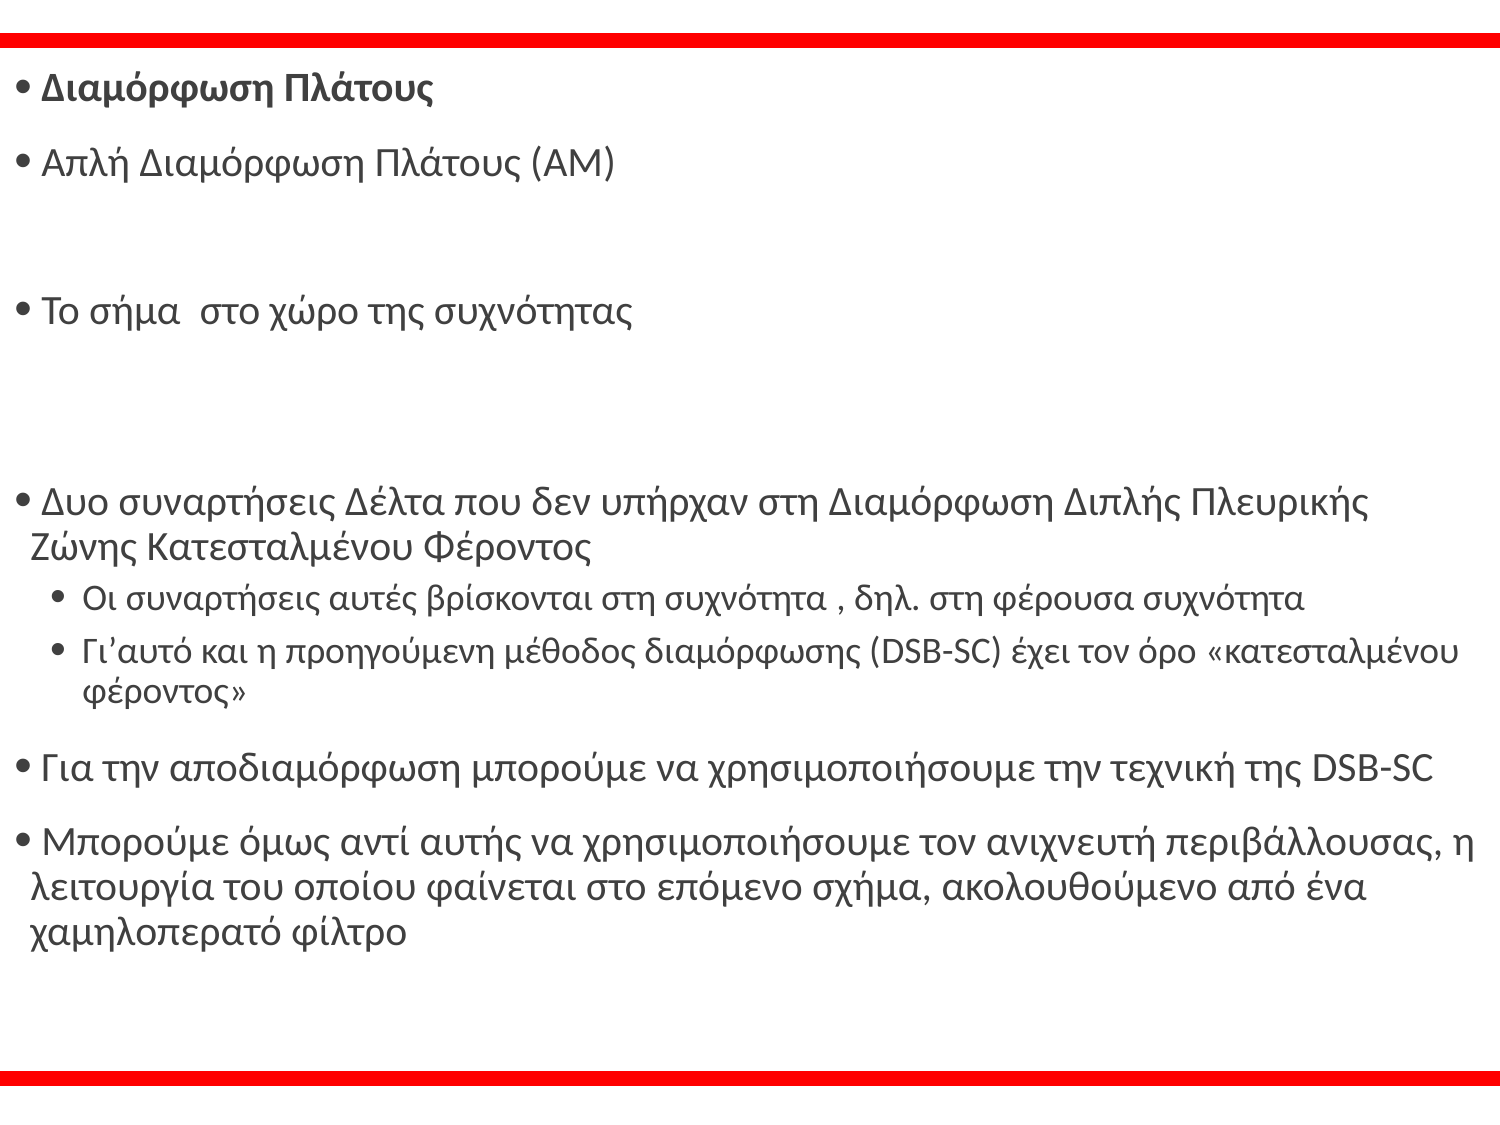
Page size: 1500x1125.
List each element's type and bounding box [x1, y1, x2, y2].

text_box [0, 1071, 1500, 1086]
text_box [0, 33, 1500, 48]
